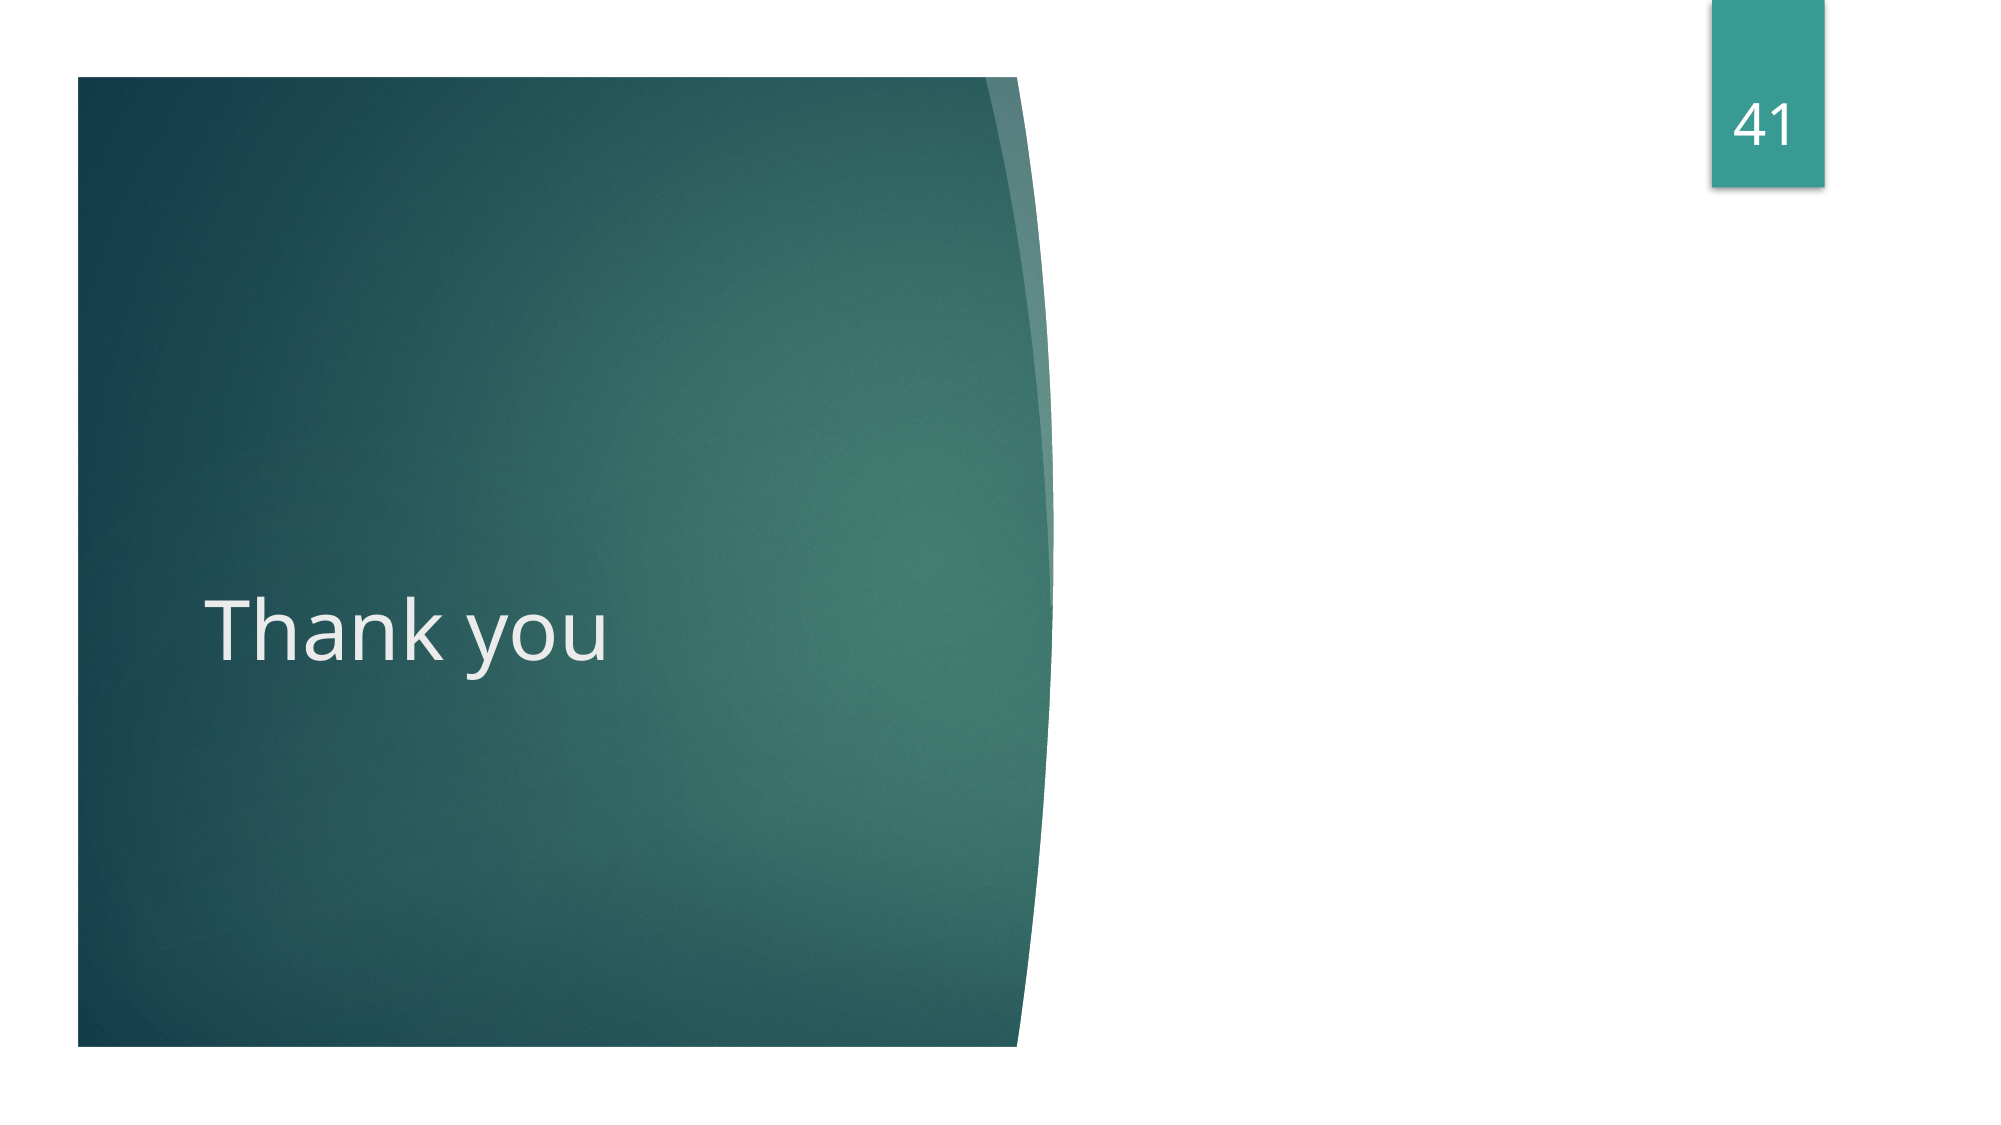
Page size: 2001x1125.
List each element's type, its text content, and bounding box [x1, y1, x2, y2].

title Thank you [189, 439, 902, 815]
slide_number 41 [1698, 48, 1836, 175]
